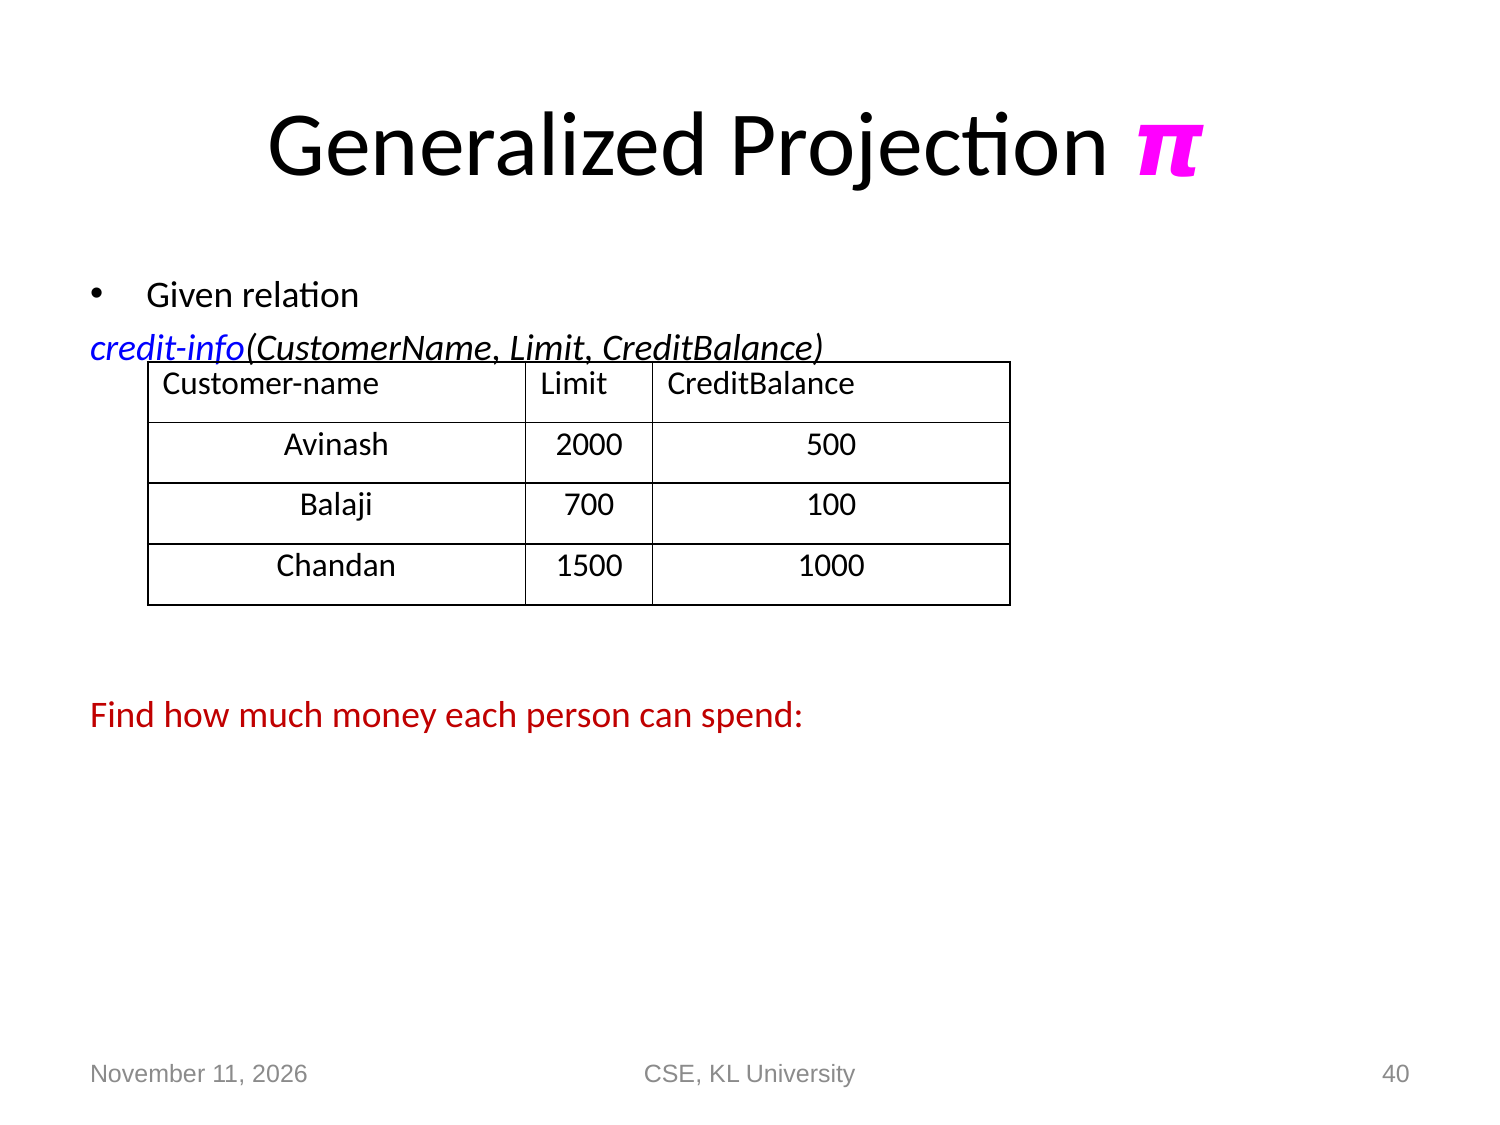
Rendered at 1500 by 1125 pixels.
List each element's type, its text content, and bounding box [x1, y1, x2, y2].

list Given relation credit-info(CustomerName, Limit, CreditBalance) Find how much money each person can spend: [75, 262, 1425, 1005]
table_cell Avinash [149, 423, 525, 482]
table_header CreditBalance [653, 363, 1009, 422]
table_cell 500 [653, 423, 1009, 482]
table_header Limit [526, 363, 652, 422]
table_cell Chandan [149, 545, 525, 604]
table_cell Balaji [149, 484, 525, 543]
title Generalized Projection 𝞹 [75, 45, 1425, 233]
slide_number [75, 1042, 425, 1103]
table_cell 100 [653, 484, 1009, 543]
table_header Customer-name [149, 363, 525, 422]
table_cell 1500 [526, 545, 652, 604]
table_cell 700 [526, 484, 652, 543]
table_cell 2000 [526, 423, 652, 482]
slide_number 40 [1074, 1042, 1425, 1103]
table_cell 1000 [653, 545, 1009, 604]
footer CSE, KL University [512, 1042, 988, 1103]
